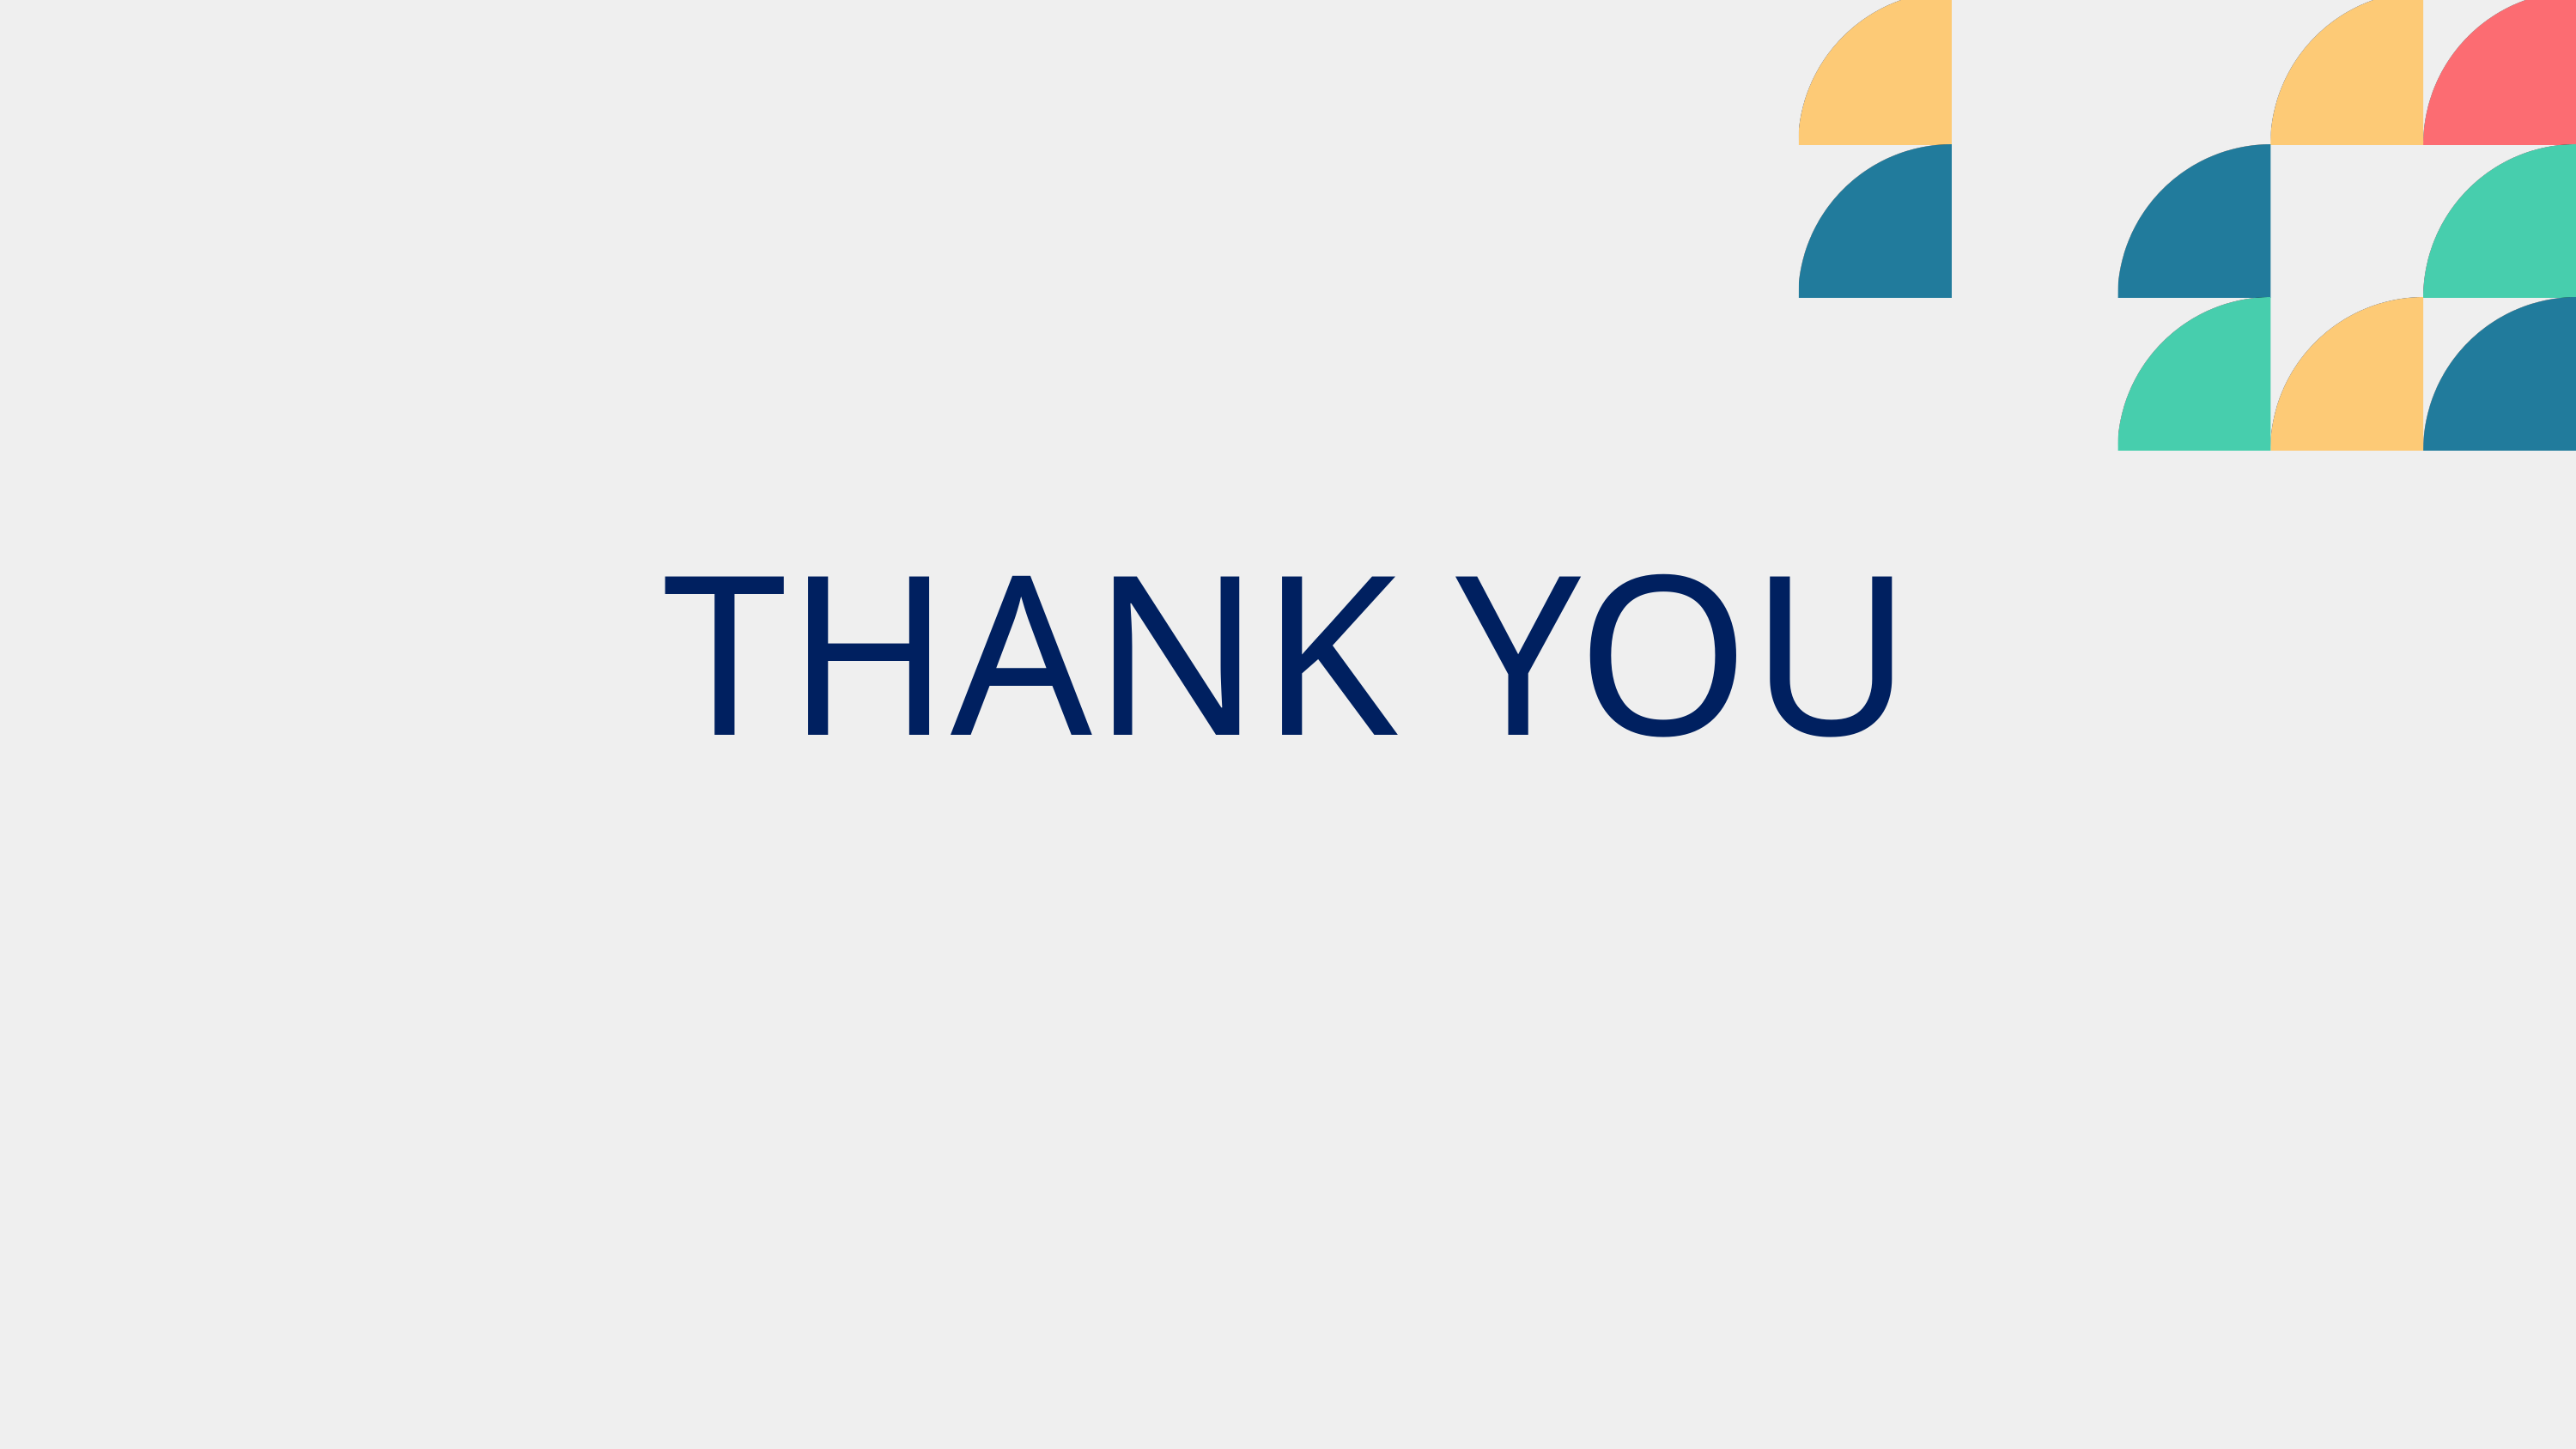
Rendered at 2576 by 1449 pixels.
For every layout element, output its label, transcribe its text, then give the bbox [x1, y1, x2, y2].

text_box [2424, 0, 2576, 144]
text_box [2424, 297, 2576, 451]
text_box [2270, 0, 2424, 145]
text_box [1798, 144, 1952, 298]
text_box [2423, 144, 2576, 297]
text_box [2117, 144, 2271, 297]
text_box [1798, 0, 1952, 144]
text_box THANK YOU [539, 557, 2036, 780]
text_box [2271, 297, 2424, 451]
text_box [2117, 297, 2271, 451]
